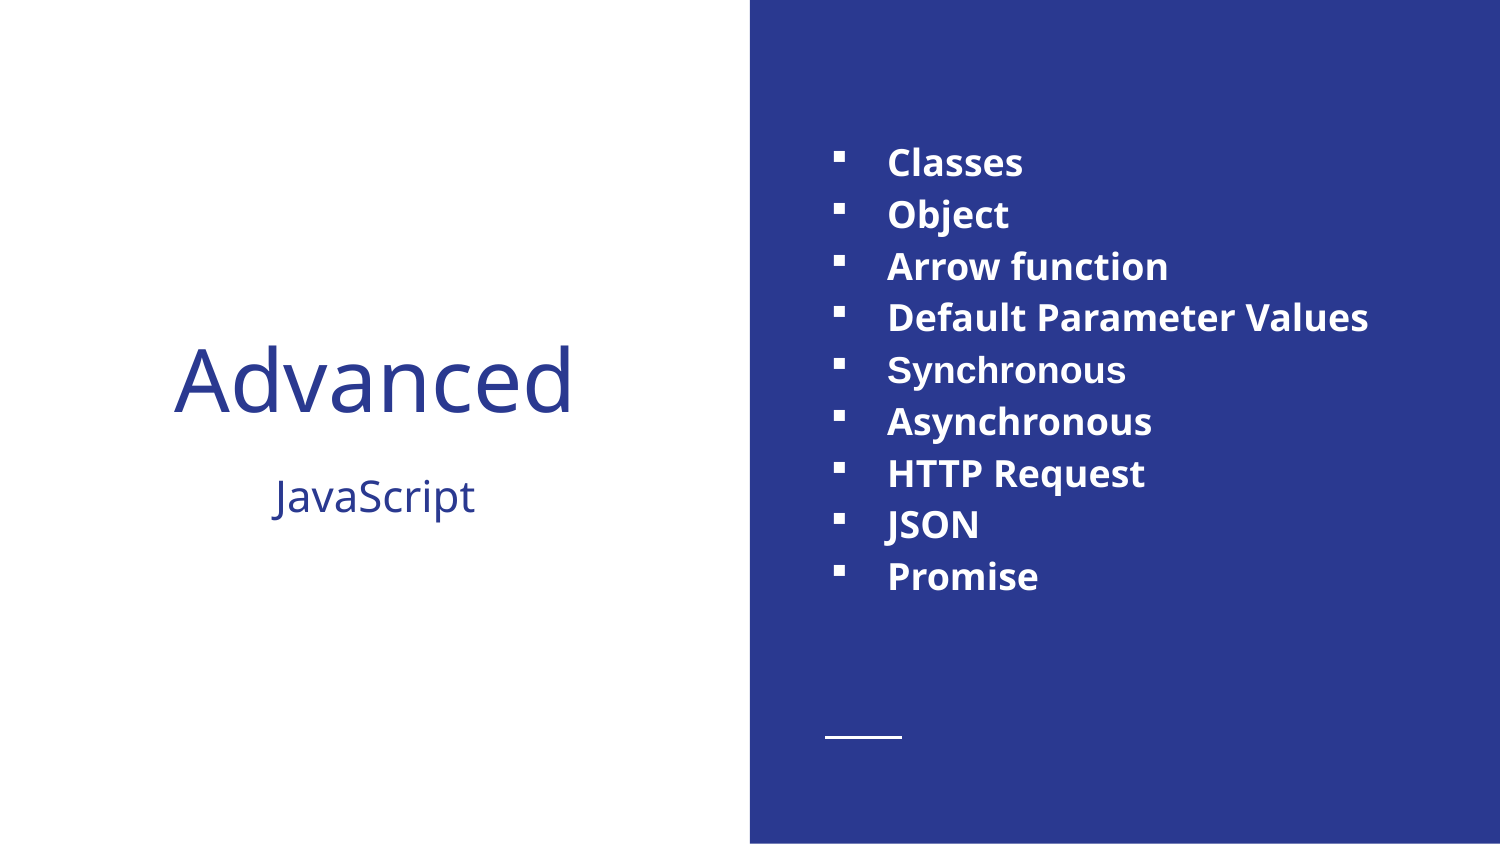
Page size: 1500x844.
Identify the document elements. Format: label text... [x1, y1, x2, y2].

list Classes Object Arrow function Default Parameter Values Synchronous Asynchronous HTTP Request JSON Promise [815, 237, 1446, 844]
subtitle JavaScript [43, 454, 708, 663]
title Advanced [43, 188, 708, 446]
